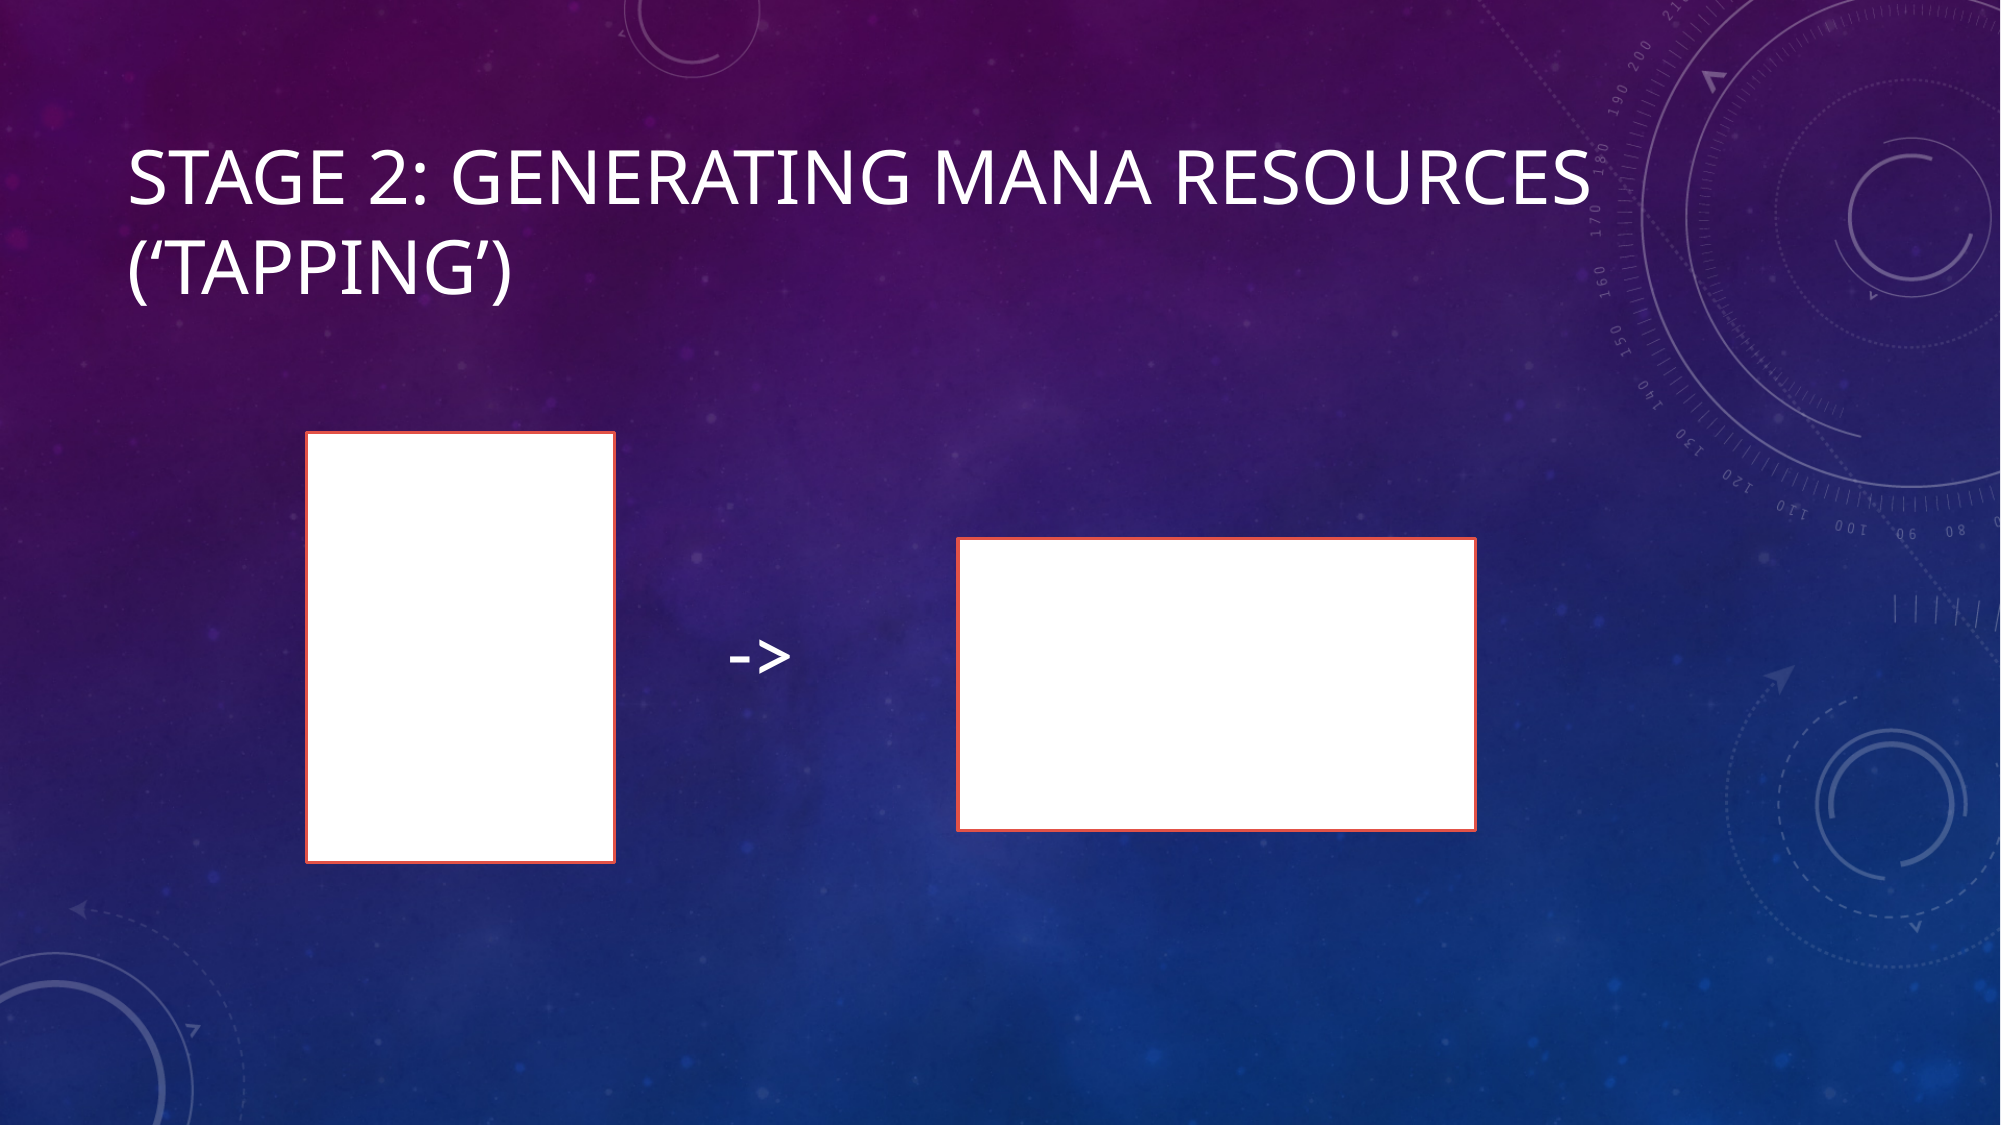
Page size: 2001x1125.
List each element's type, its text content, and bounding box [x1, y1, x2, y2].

picture [0, 0, 2001, 1125]
text_box [305, 431, 616, 864]
text_box [956, 537, 1477, 832]
title Stage 2: Generating mana resources (‘Tapping’) [112, 99, 1775, 339]
list -> [112, 351, 1775, 950]
